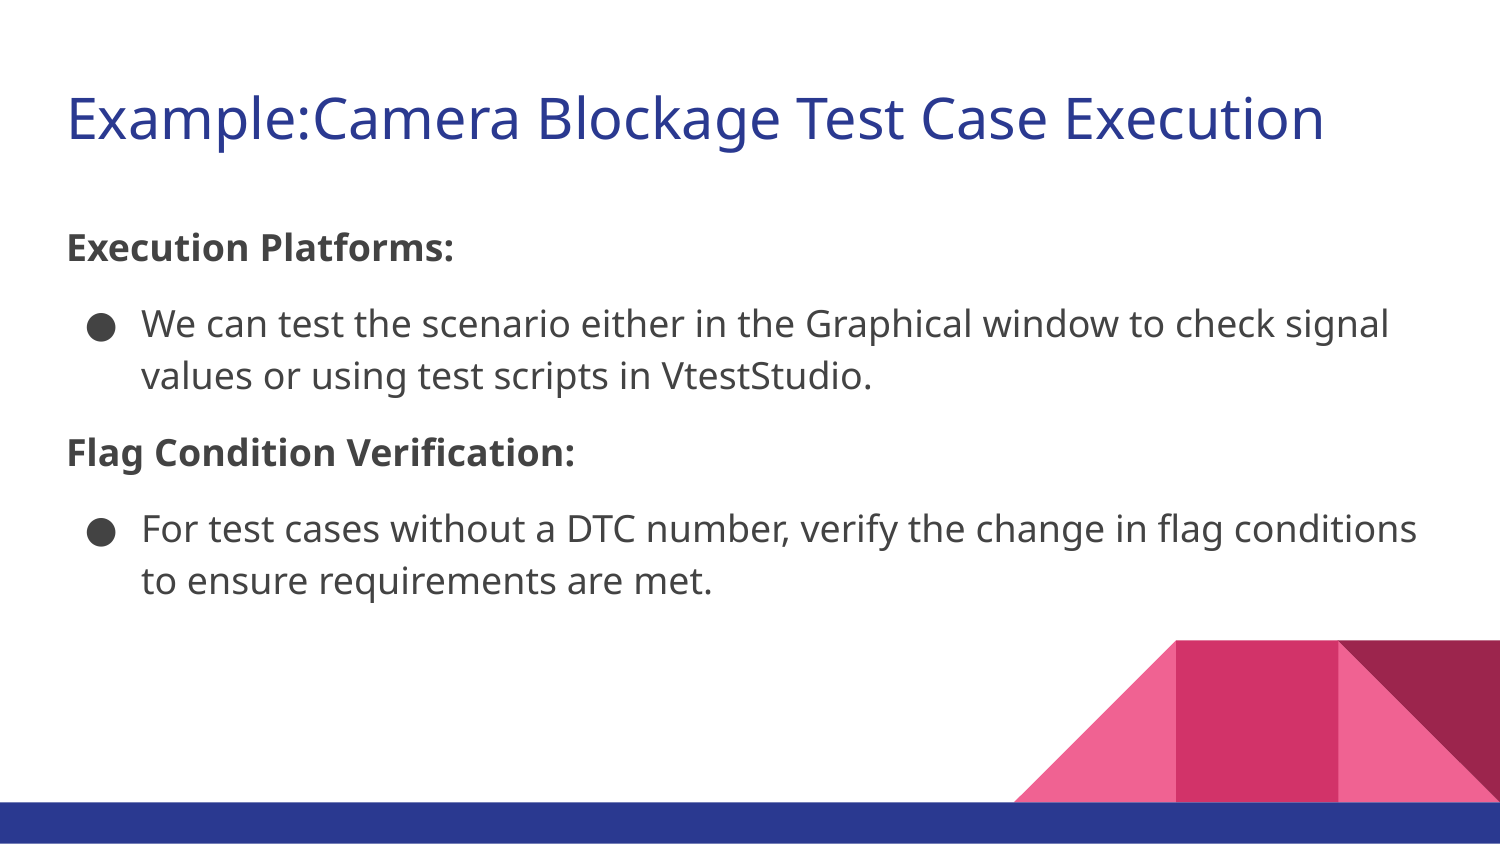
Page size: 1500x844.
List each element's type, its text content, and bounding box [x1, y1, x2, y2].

list Execution Platforms: We can test the scenario either in the Graphical window to check signal values or using test scripts in VtestStudio. Flag Condition Verification: For test cases without a DTC number, verify the change in flag conditions to ensure requirements are met. [51, 201, 1449, 750]
title Example:Camera Blockage Test Case Execution [51, 67, 1449, 167]
